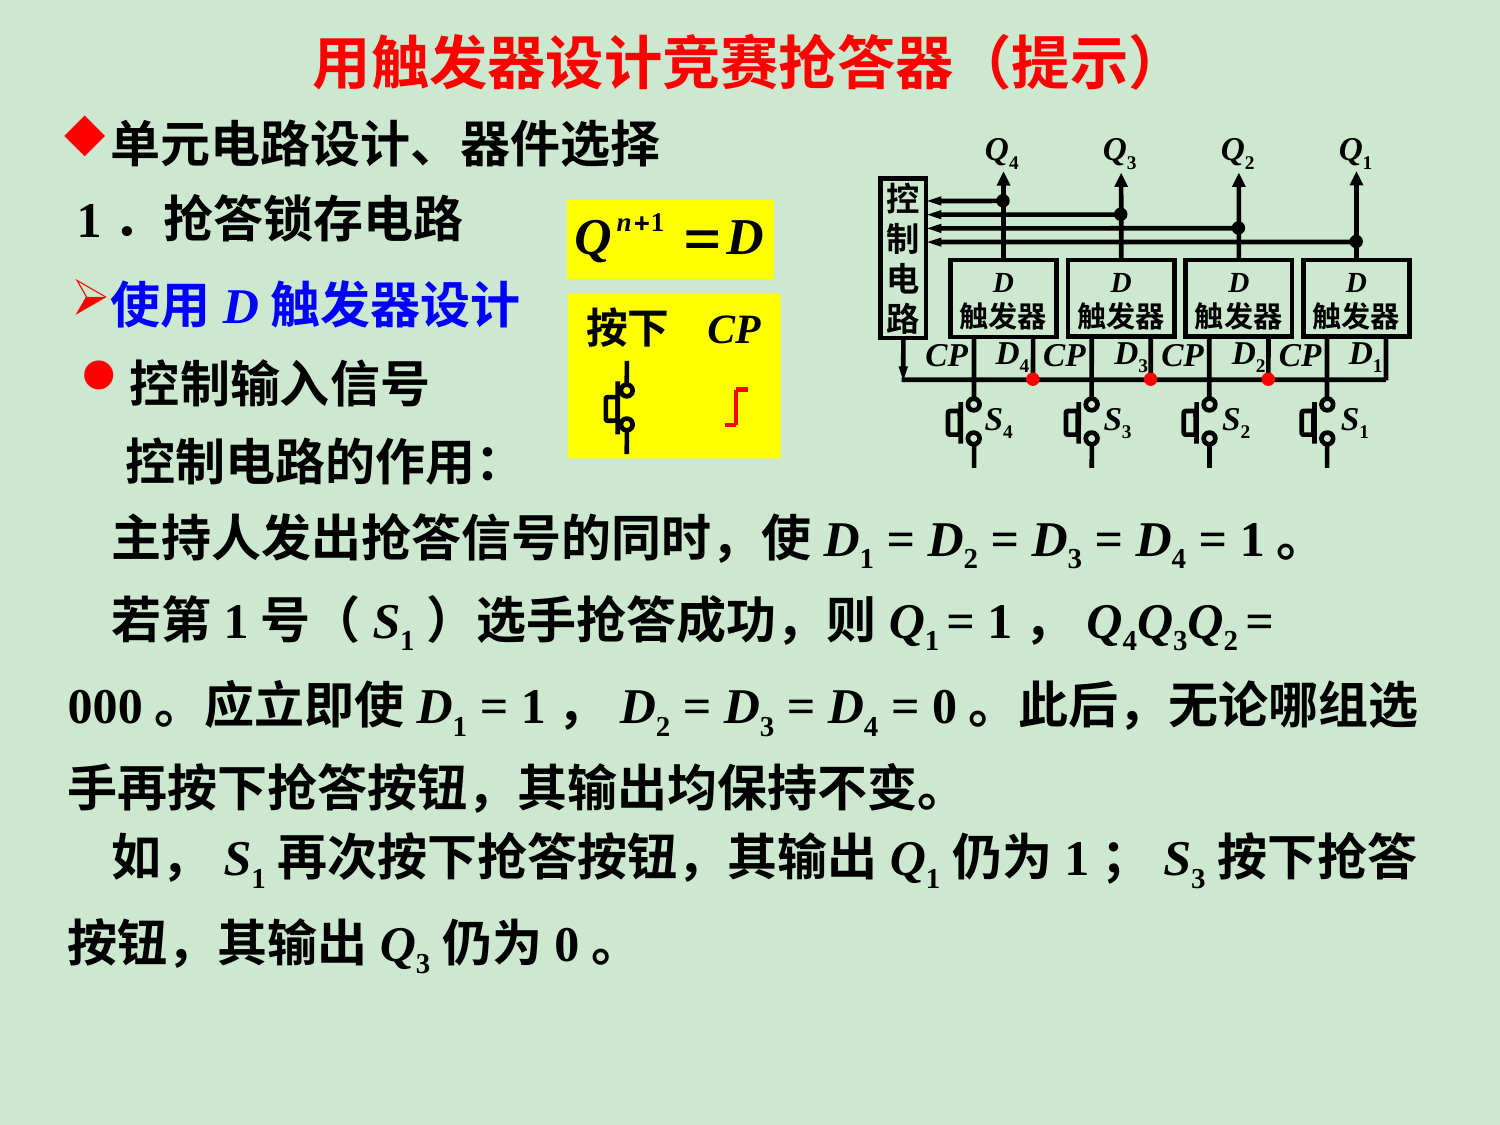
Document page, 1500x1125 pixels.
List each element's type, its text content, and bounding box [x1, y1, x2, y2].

text_box 主持人发出抢答信号的同时，使D1 = D2 = D3 = D4 = 1。 [53, 482, 1435, 582]
text_box 单元电路设计、器件选择 [45, 104, 676, 180]
text_box 用触发器设计竞赛抢答器（提示） [298, 19, 1202, 104]
text_box 使用D触发器设计 [56, 251, 536, 342]
text_box 控制输入信号 [68, 336, 442, 413]
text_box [566, 200, 774, 280]
text_box 控制电路的作用： [110, 408, 541, 482]
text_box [567, 292, 781, 459]
text_box 若第1号（S1）选手抢答成功，则Q1 = 1，Q4Q3Q2 = 000。应立即使D1 = 1，D2 = D3 = D4 = 0。此后，无论哪组选手再按下抢答按钮，其输出均保持不变。 [53, 582, 1435, 801]
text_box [880, 129, 1410, 469]
text_box 如，S1再次按下抢答按钮，其输出Q1仍为1；S3按下抢答按钮，其输出Q3仍为0。 [53, 801, 1435, 987]
text_box 1．抢答锁存电路 [61, 180, 479, 255]
